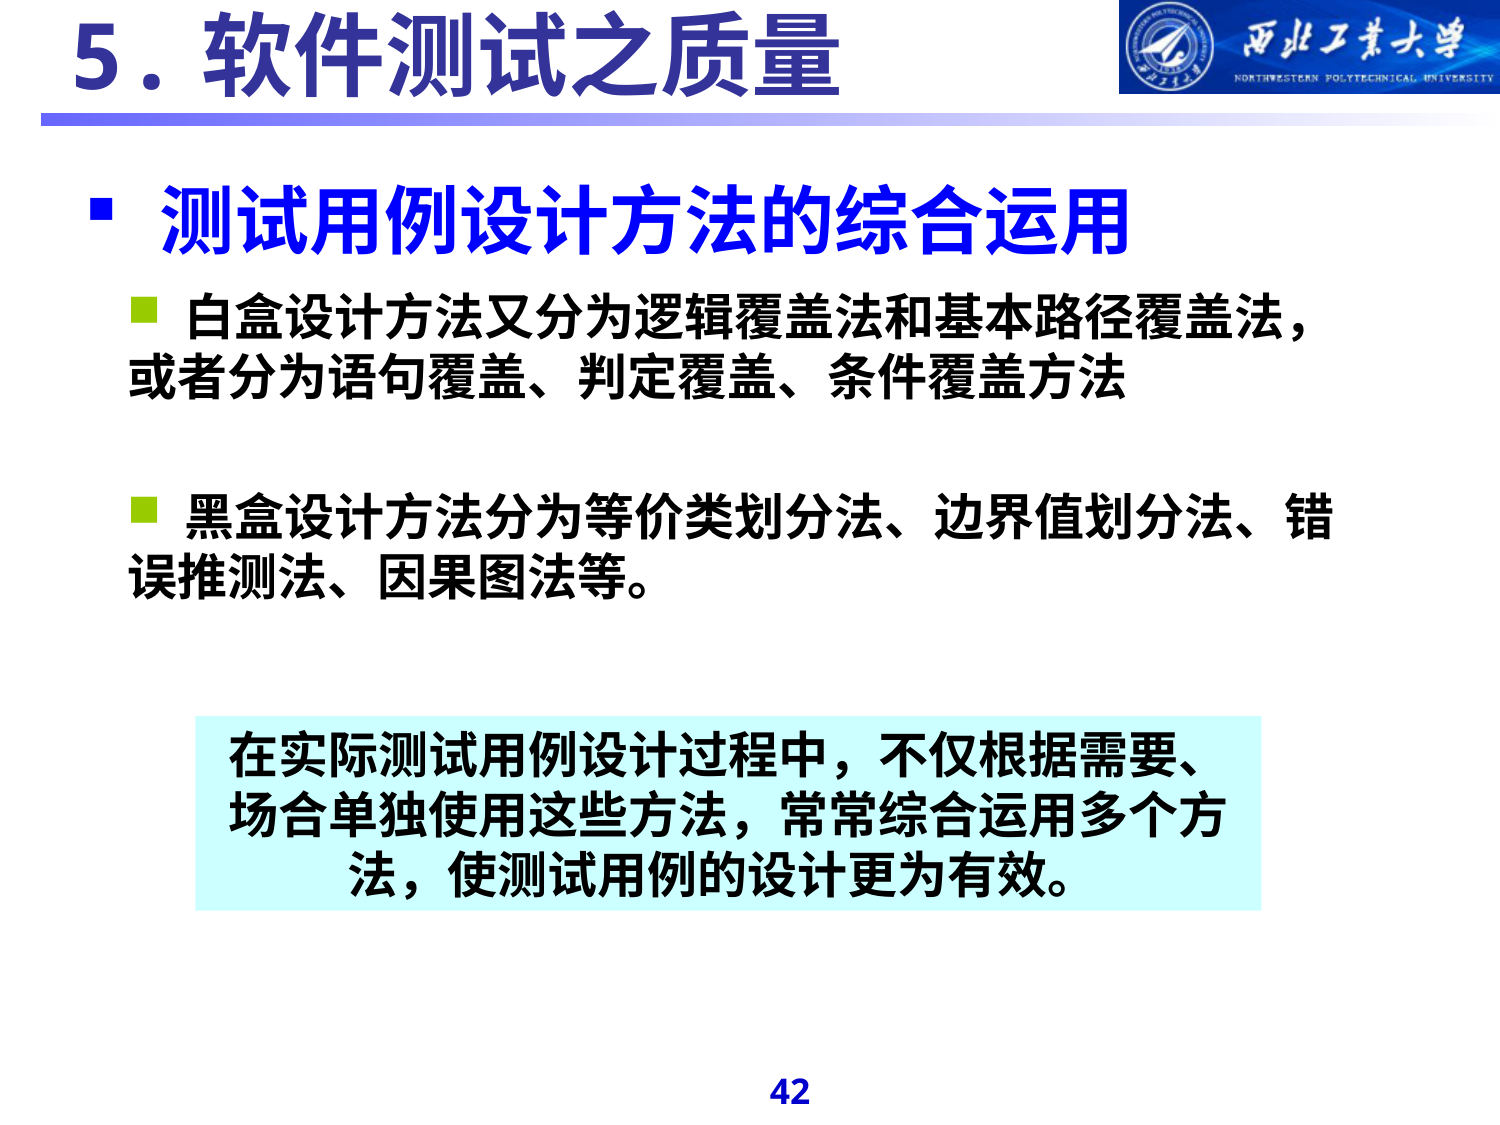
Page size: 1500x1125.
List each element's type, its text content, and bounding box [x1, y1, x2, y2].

text_box 白盒设计方法又分为逻辑覆盖法和基本路径覆盖法，或者分为语句覆盖、判定覆盖、条件覆盖方法 黑盒设计方法分为等价类划分法、边界值划分法、错误推测法、因果图法等。 [112, 278, 1388, 652]
text_box 5.软件测试之质量 [0, 1, 1371, 116]
text_box 在实际测试用例设计过程中，不仅根据需要、场合单独使用这些方法，常常综合运用多个方法，使测试用例的设计更为有效。 [195, 715, 1262, 911]
text_box 测试用例设计方法的综合运用 [69, 165, 1388, 259]
picture [1119, 0, 1500, 94]
